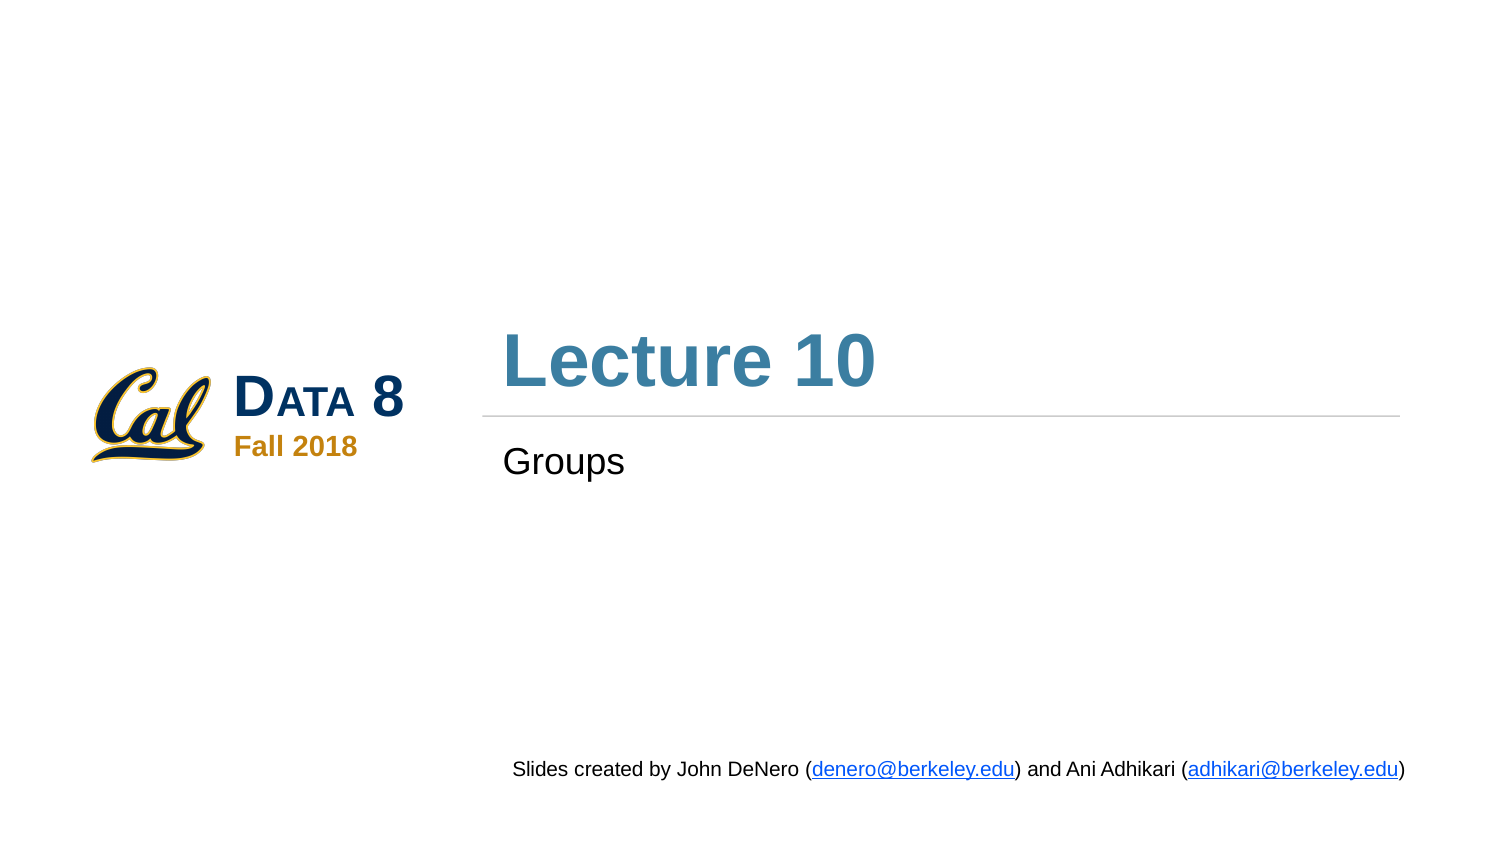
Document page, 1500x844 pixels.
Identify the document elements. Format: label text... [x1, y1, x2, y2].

title Lecture 10 [487, 271, 1404, 416]
picture [91, 367, 211, 463]
subtitle Groups [487, 421, 1404, 507]
